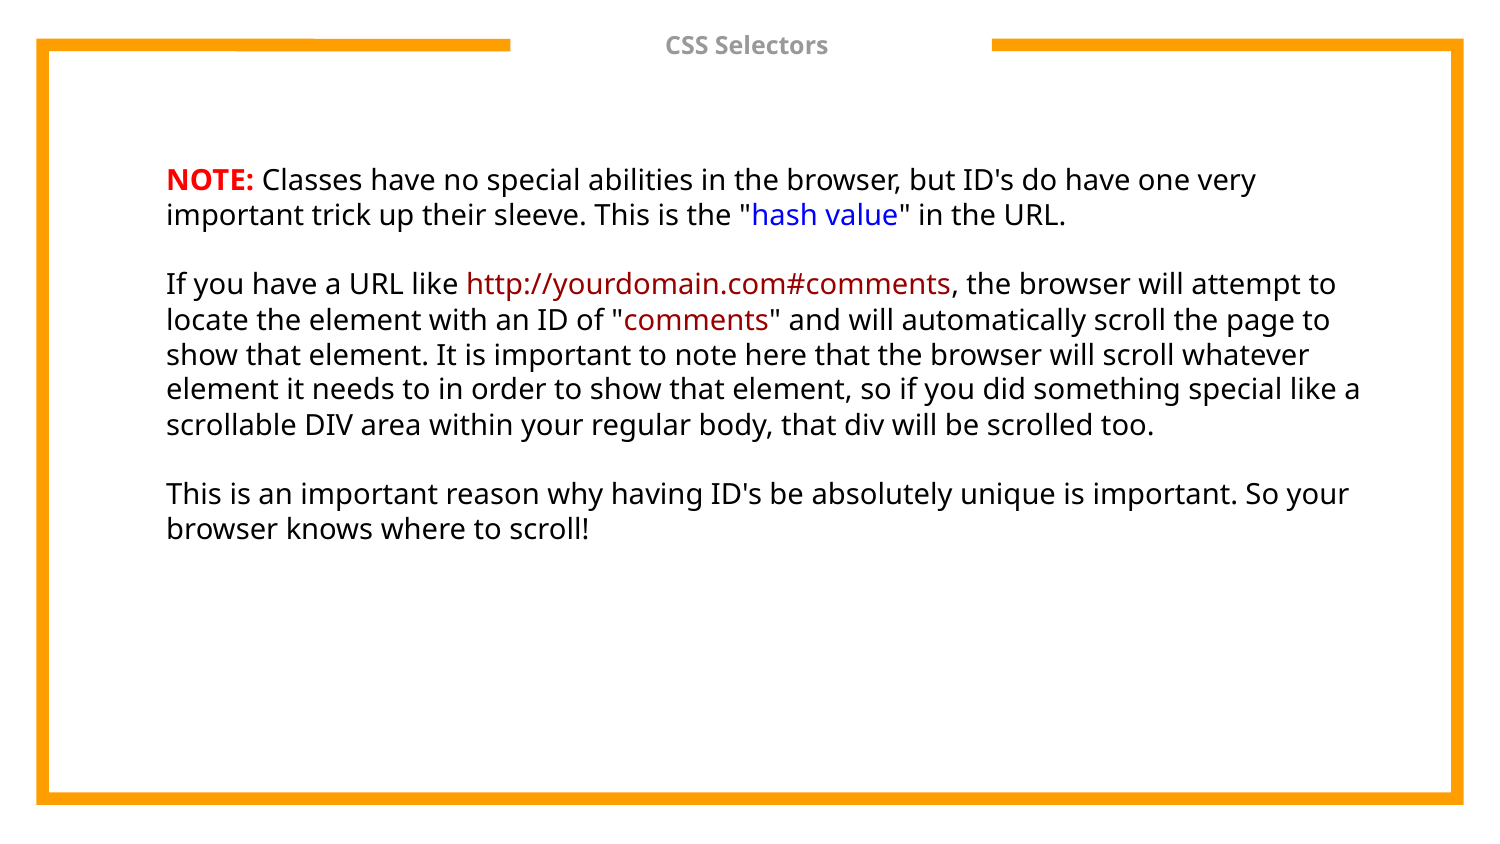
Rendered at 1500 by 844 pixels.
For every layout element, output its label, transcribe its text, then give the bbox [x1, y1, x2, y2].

title CSS Selectors [531, 15, 969, 107]
text_box NOTE: Classes have no special abilities in the browser, but ID's do have one very important trick up their sleeve. This is the "hash value" in the URL. If you have a URL like http://yourdomain.com#comments, the browser will attempt to locate the element with an ID of "comments" and will automatically scroll the page to show that element. It is important to note here that the browser will scroll whatever element it needs to in order to show that element, so if you did something special like a scrollable DIV area within your regular body, that div will be scrolled too. This is an important reason why having ID's be absolutely unique is important. So your browser knows where to scroll! [151, 107, 1408, 600]
